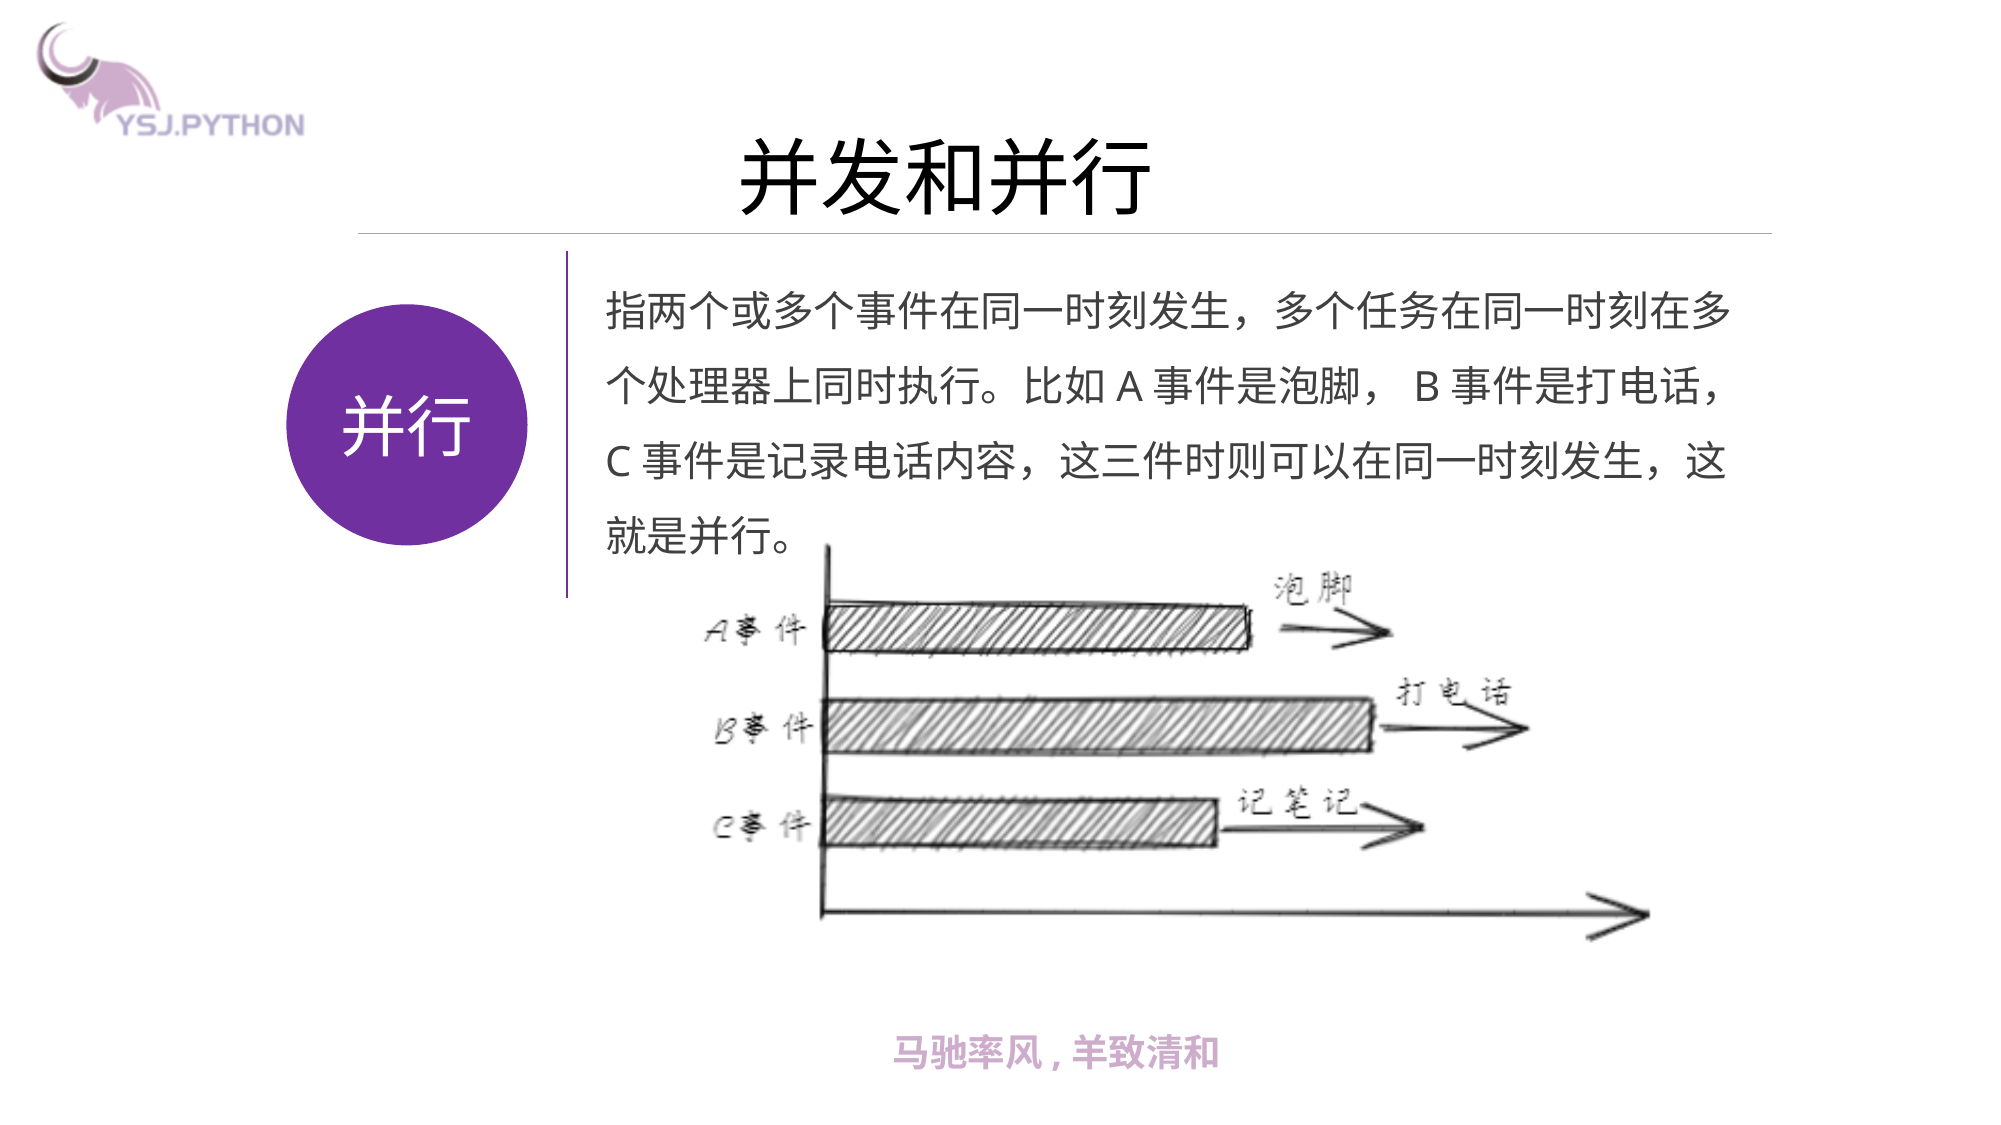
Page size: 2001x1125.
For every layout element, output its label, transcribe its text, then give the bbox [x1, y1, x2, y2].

text_box 并发和并行 [723, 117, 1169, 233]
text_box 马驰率风,羊致清和 [877, 1021, 1305, 1082]
text_box 指两个或多个事件在同一时刻发生，多个任务在同一时刻在多个处理器上同时执行。比如A事件是泡脚，B事件是打电话，C事件是记录电话内容，这三件时则可以在同一时刻发生，这就是并行。 [590, 252, 1772, 568]
picture [0, 0, 346, 159]
text_box 并行 [286, 304, 528, 546]
picture [686, 531, 1676, 960]
